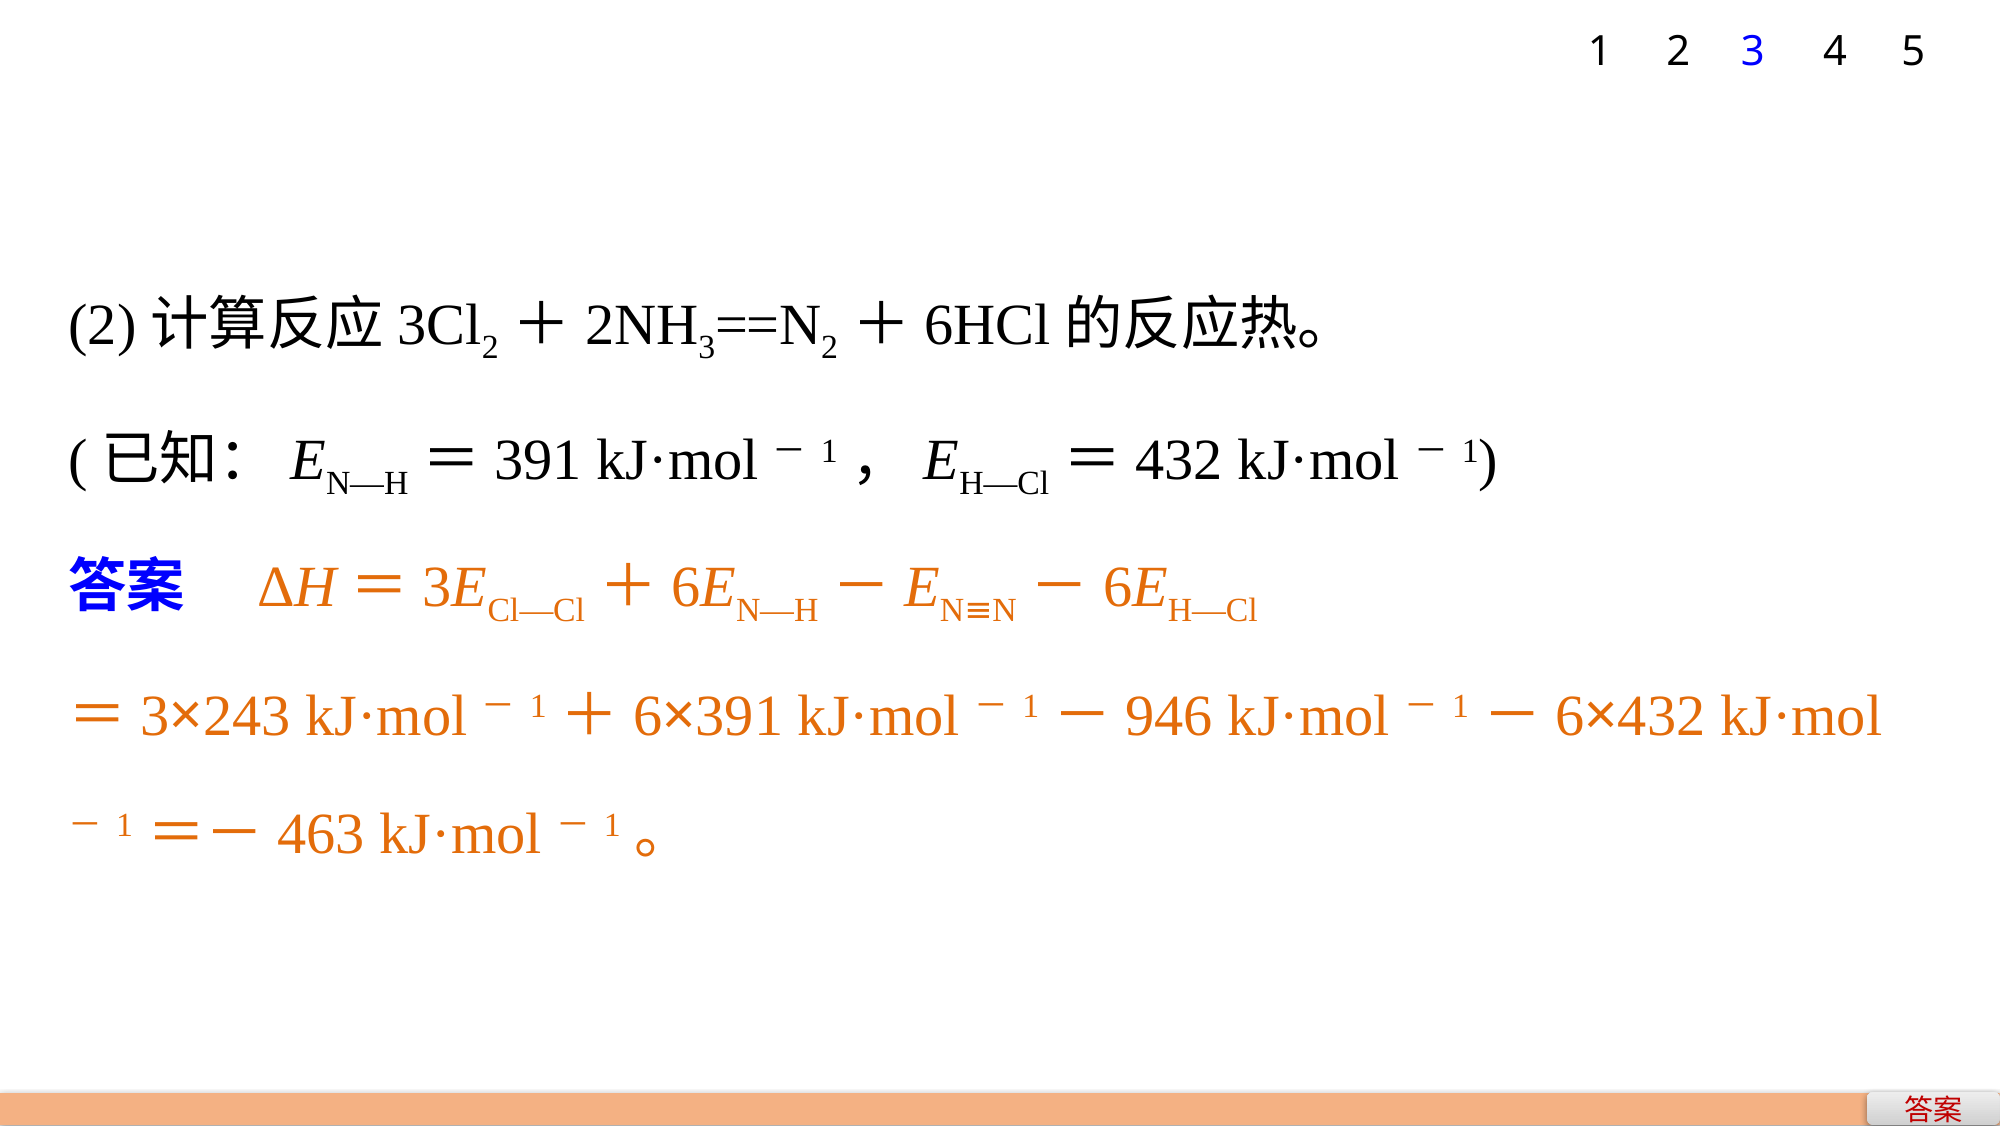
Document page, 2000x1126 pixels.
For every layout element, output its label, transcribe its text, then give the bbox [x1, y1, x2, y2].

text_box 答案 ΔH＝3ECl—Cl＋6EN—H－EN≡N－6EH—Cl ＝3×243 kJ·mol－1＋6×391 kJ·mol－1－946 kJ·mol－1－6×432 kJ·mol－1＝－463 kJ·mol－1。 [48, 482, 1917, 876]
text_box [0, 1092, 1866, 1126]
text_box 3 [1727, 1, 1785, 97]
text_box 5 [1880, 1, 1946, 97]
text_box (2)计算反应3Cl2＋2NH3==N2＋6HCl的反应热。 (已知：EN—H＝391 kJ·mol－1，EH—Cl＝432 kJ·mol－1) [48, 220, 1917, 482]
text_box 答案 [1866, 1091, 2000, 1126]
text_box 4 [1802, 1, 1868, 97]
text_box 1 [1566, 1, 1632, 97]
text_box 2 [1649, 1, 1711, 97]
